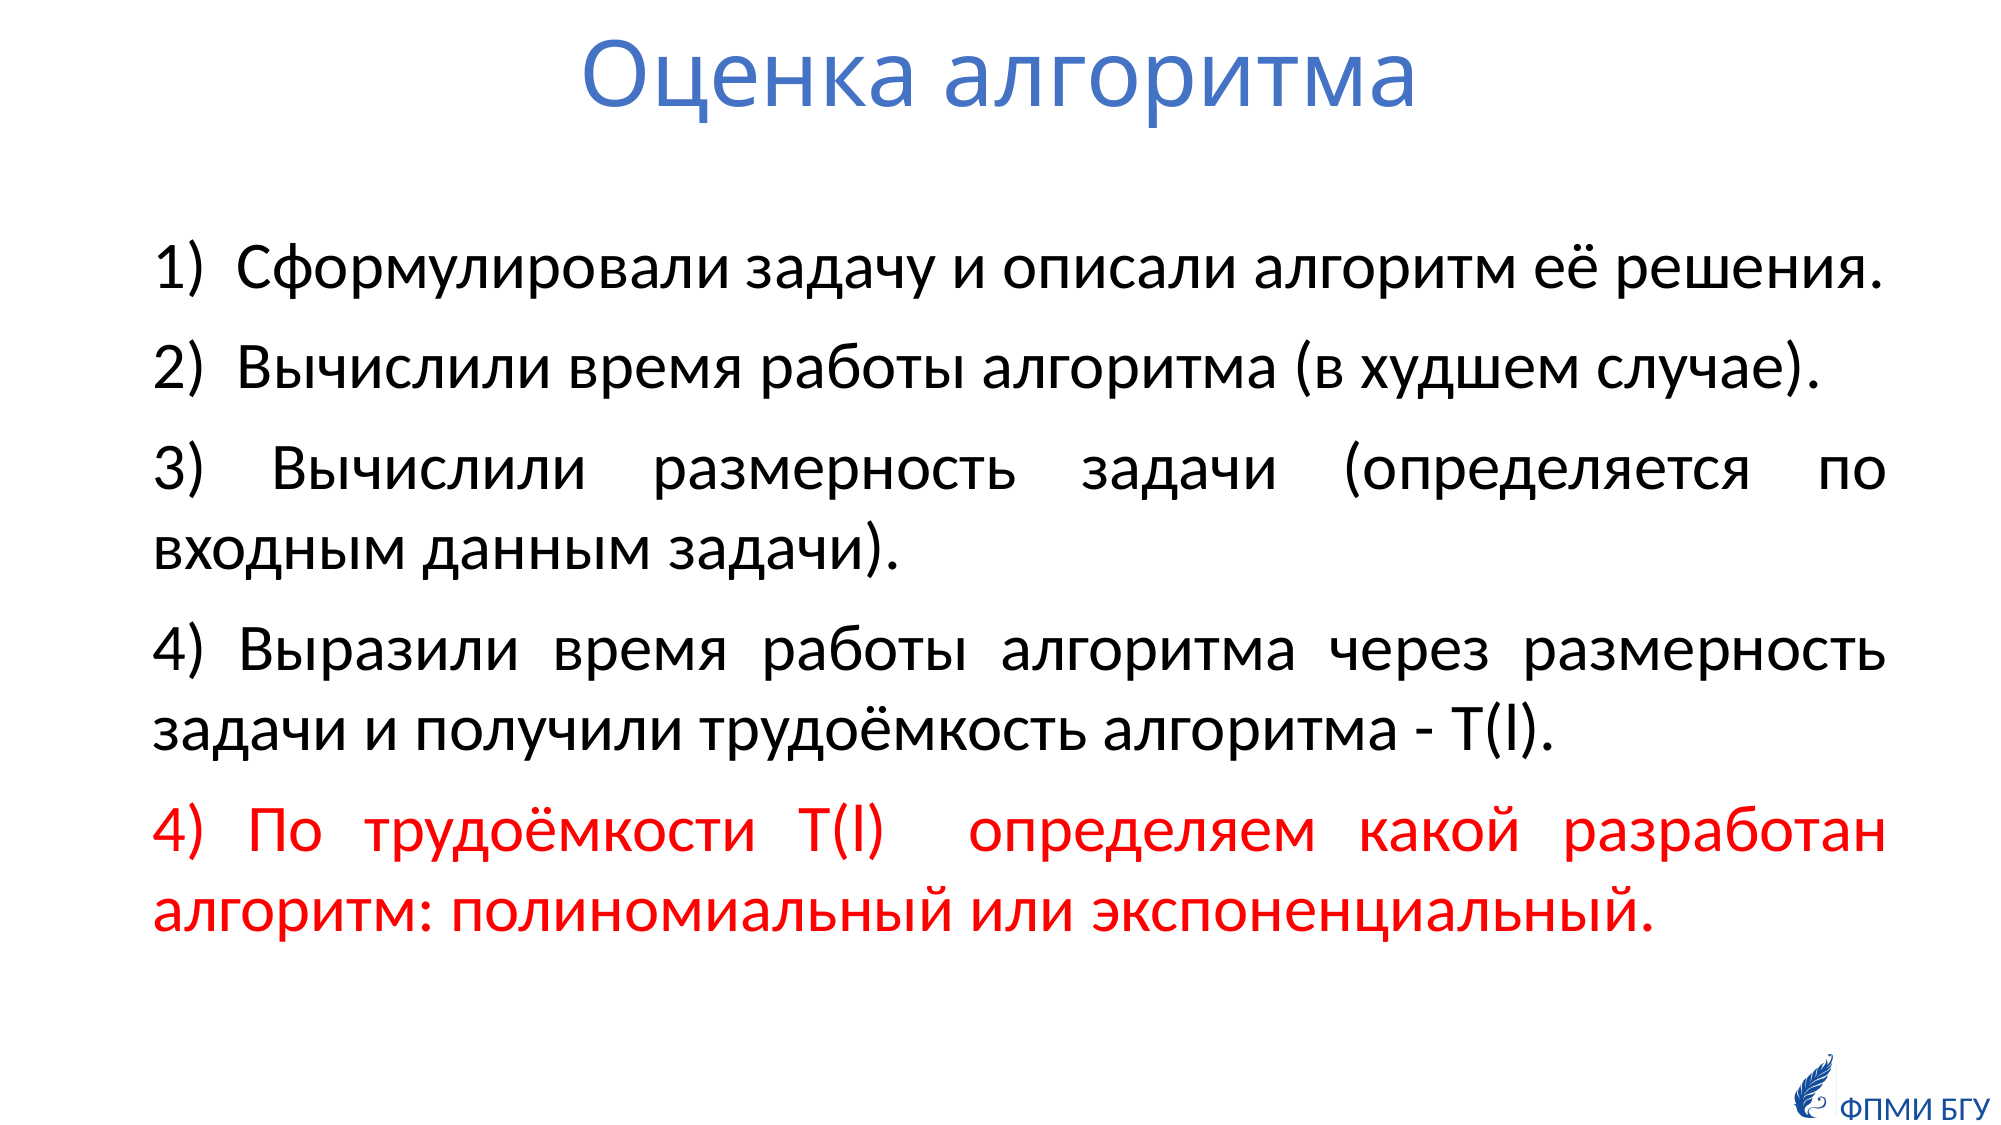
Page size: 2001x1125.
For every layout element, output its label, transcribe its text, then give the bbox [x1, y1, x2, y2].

text_box Сформулировали задачу и описали алгоритм её решения. Вычислили время работы алгоритма (в худшем случае). 3) Вычислили размерность задачи (определяется по входным данным задачи). 4) Выразили время работы алгоритма через размерность задачи и получили трудоёмкость алгоритма - T(l). 4) По трудоёмкости Т(l) определяем какой разработан алгоритм: полиномиальный или экспоненциальный. [137, 214, 1904, 952]
title Оценка алгоритма [137, 0, 1864, 153]
picture [1793, 1053, 1837, 1118]
text_box ФПМИ БГУ [1830, 1087, 2000, 1125]
